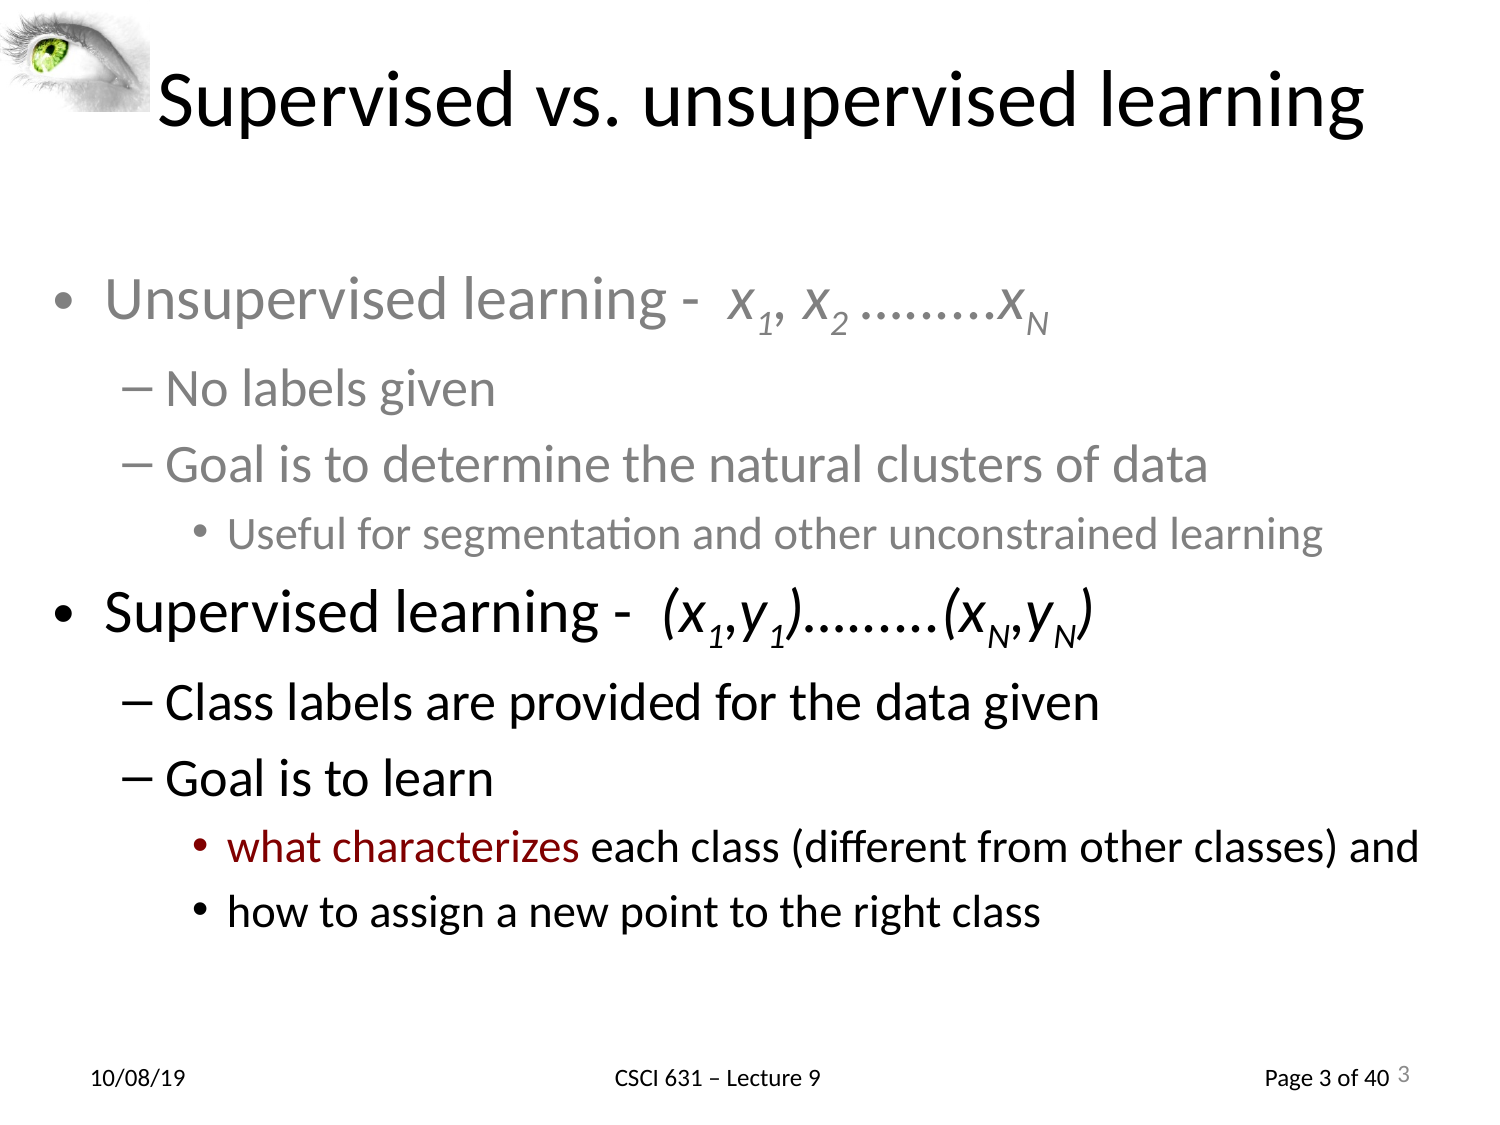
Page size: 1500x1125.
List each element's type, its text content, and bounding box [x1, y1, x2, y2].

list Unsupervised learning - x1, x2 …......xN No labels given Goal is to determine the natural clusters of data Useful for segmentation and other unconstrained learning Supervised learning - (x1,y1)…......(xN,yN) Class labels are provided for the data given Goal is to learn what characterizes each class (different from other classes) and how to assign a new point to the right class [37, 249, 1463, 993]
picture [0, 0, 87, 112]
title Supervised vs. unsupervised learning [87, 0, 1438, 188]
slide_number 3 [1074, 1042, 1425, 1103]
